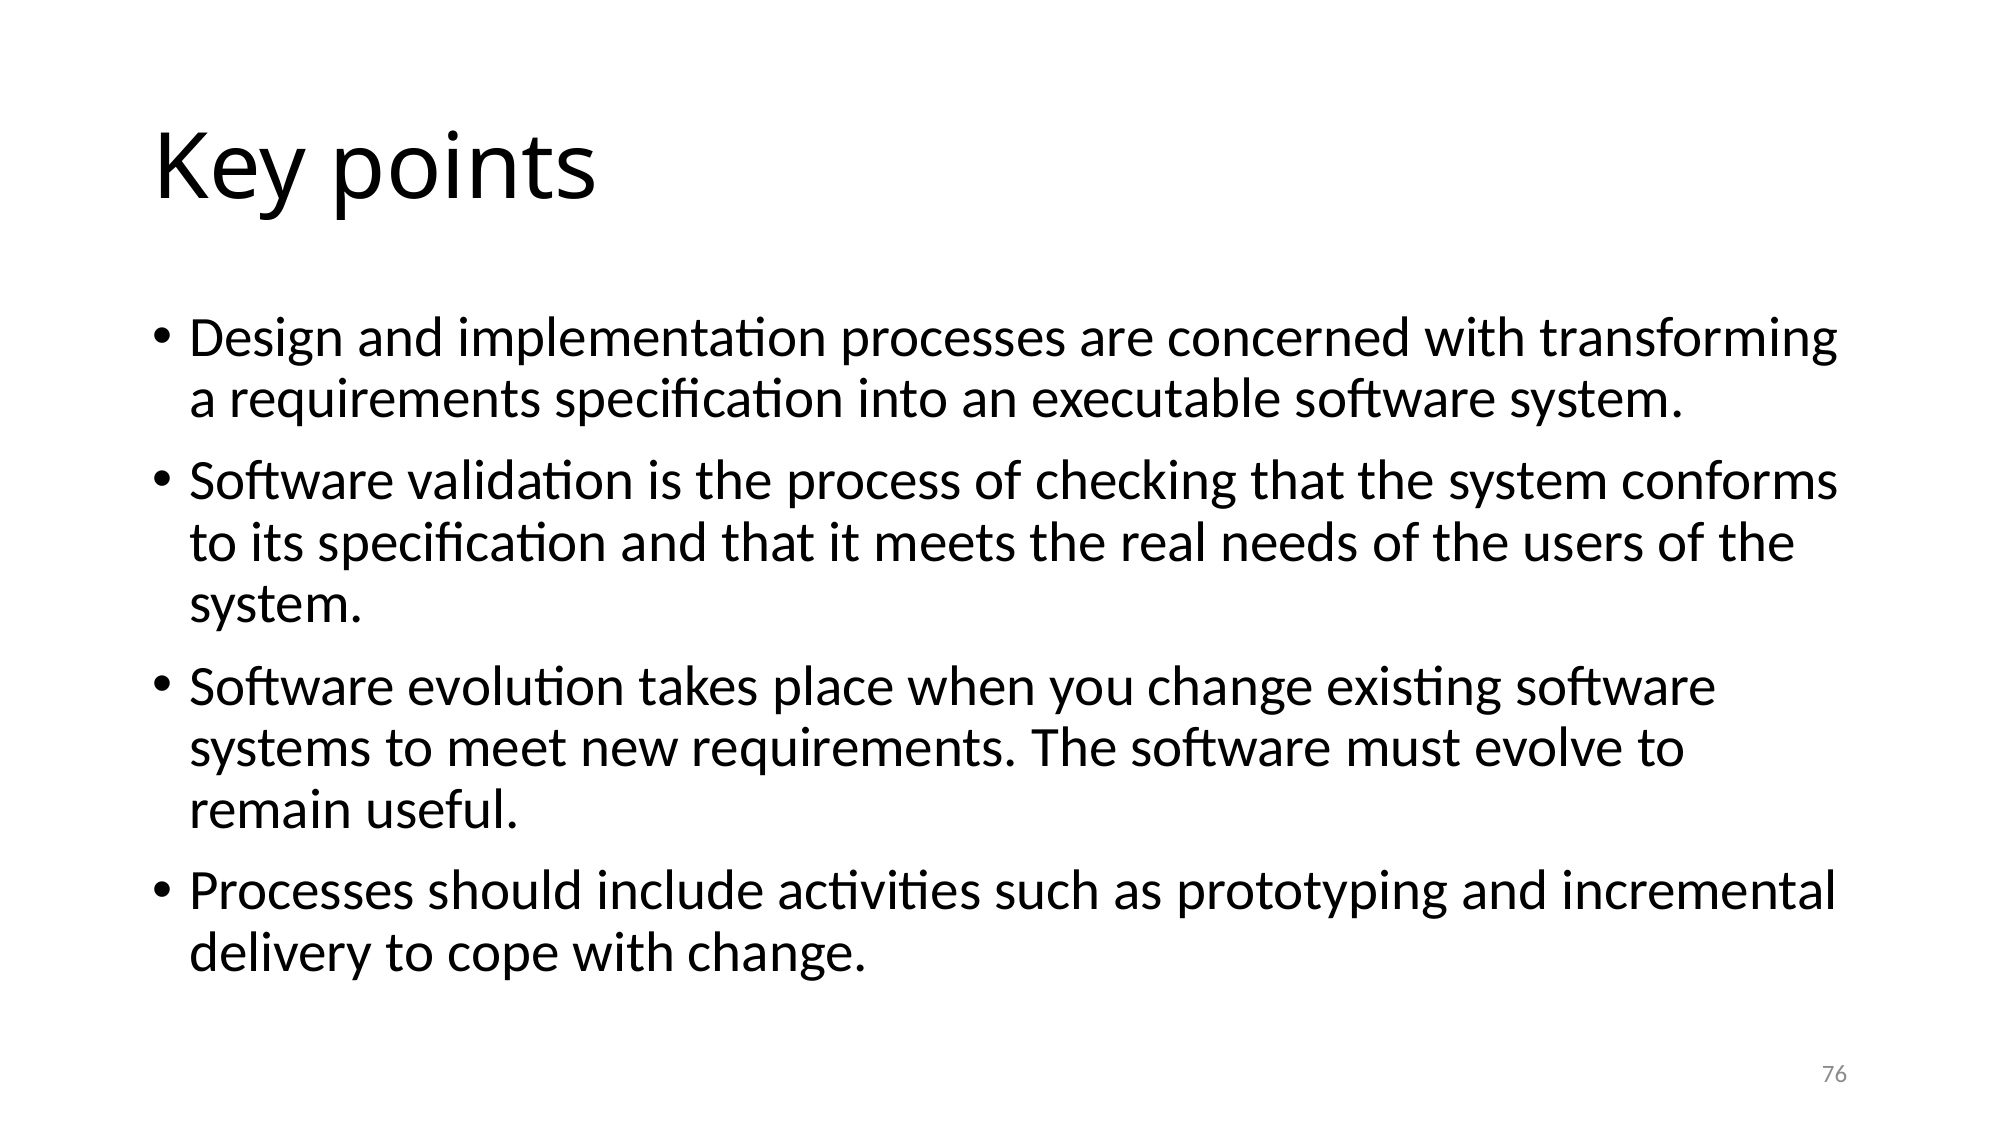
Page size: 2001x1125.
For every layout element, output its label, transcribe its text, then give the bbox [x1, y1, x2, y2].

title Key points [137, 59, 1863, 278]
list Design and implementation processes are concerned with transforming a requirements specification into an executable software system. Software validation is the process of checking that the system conforms to its specification and that it meets the real needs of the users of the system. Software evolution takes place when you change existing software systems to meet new requirements. The software must evolve to remain useful. Processes should include activities such as prototyping and incremental delivery to cope with change. [137, 299, 1863, 1014]
slide_number 76 [1412, 1042, 1863, 1103]
